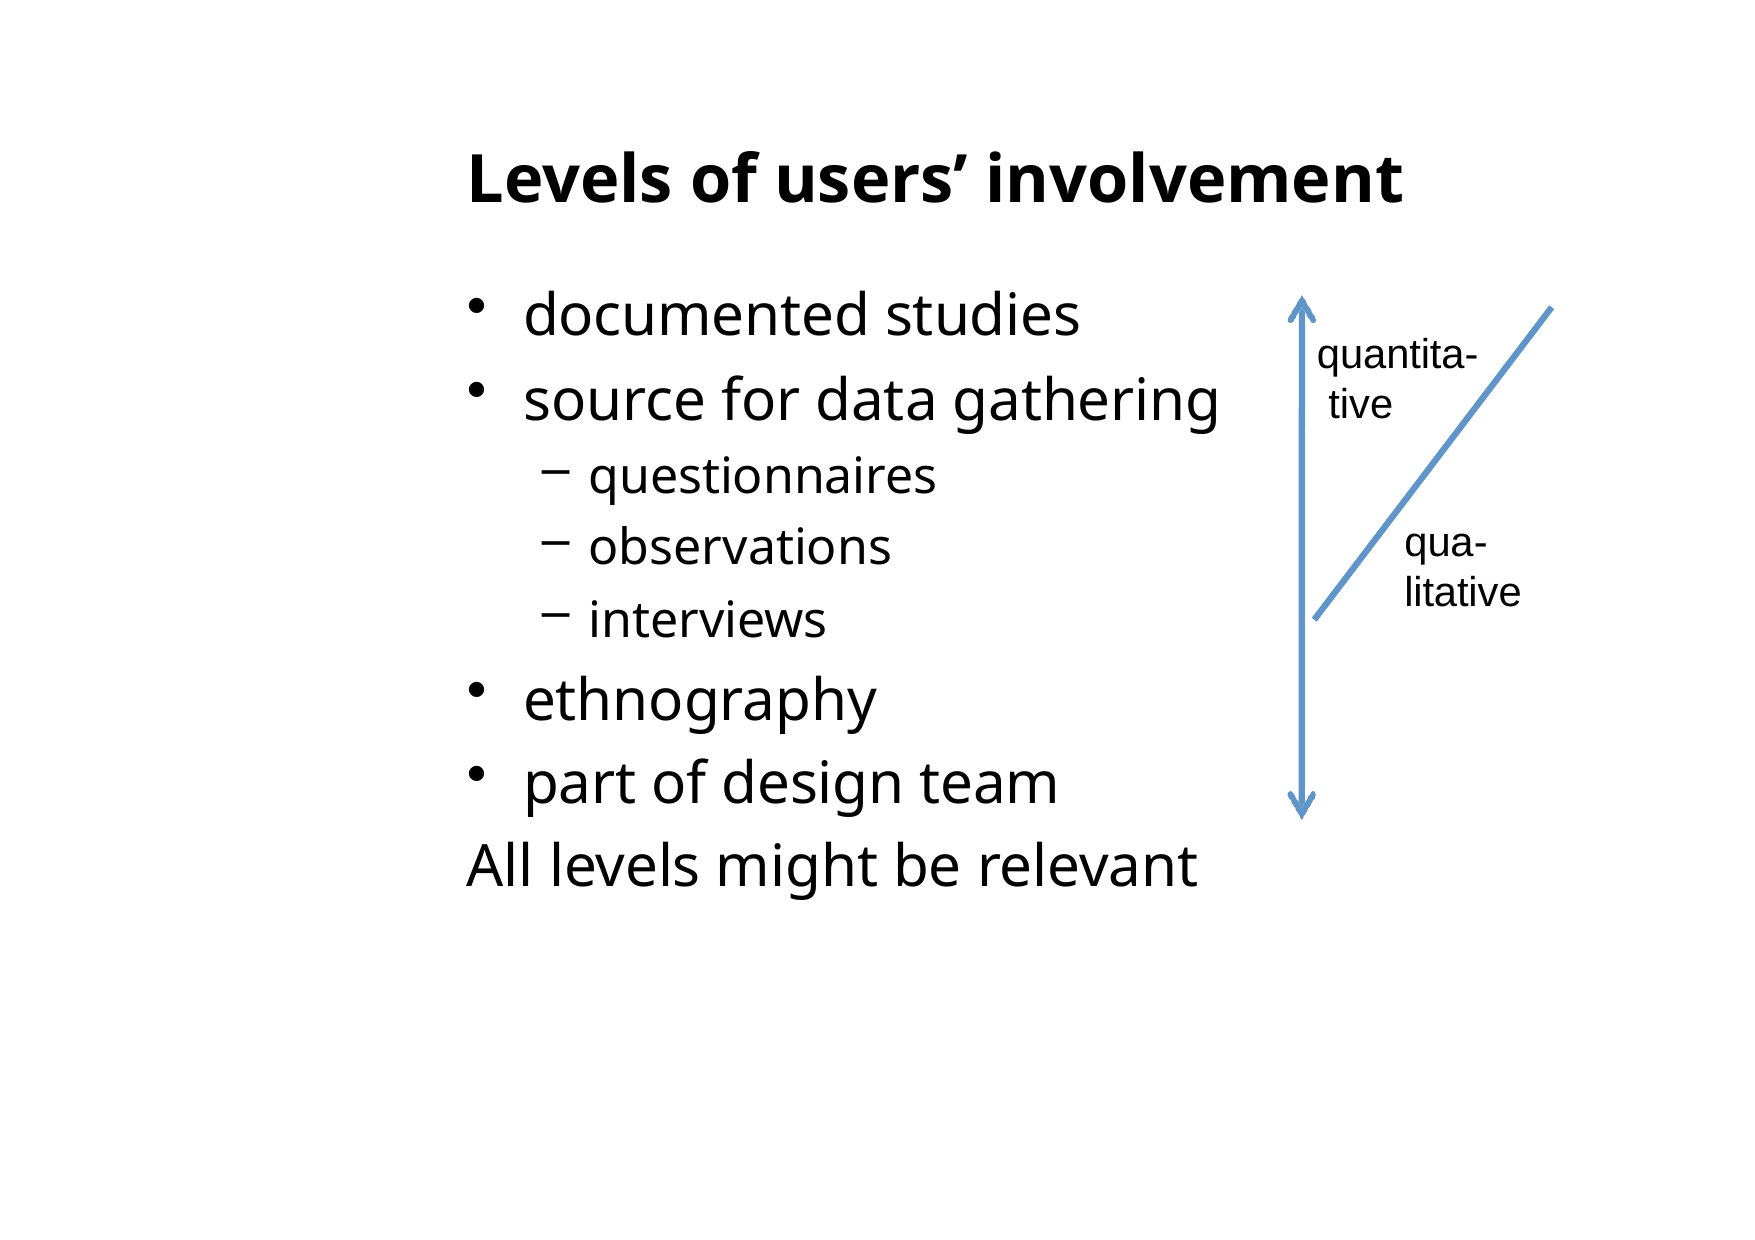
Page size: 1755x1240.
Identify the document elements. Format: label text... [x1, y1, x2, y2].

text_box quantita- tive [1314, 325, 1482, 428]
text_box documented studies source for data gathering questionnaires observations interviews ethnography part of design team All levels might be relevant [464, 260, 1271, 899]
text_box [1287, 791, 1316, 820]
text_box [1287, 294, 1316, 323]
text_box qua- litative [1402, 512, 1525, 615]
title Levels of users’ involvement [464, 133, 1537, 343]
